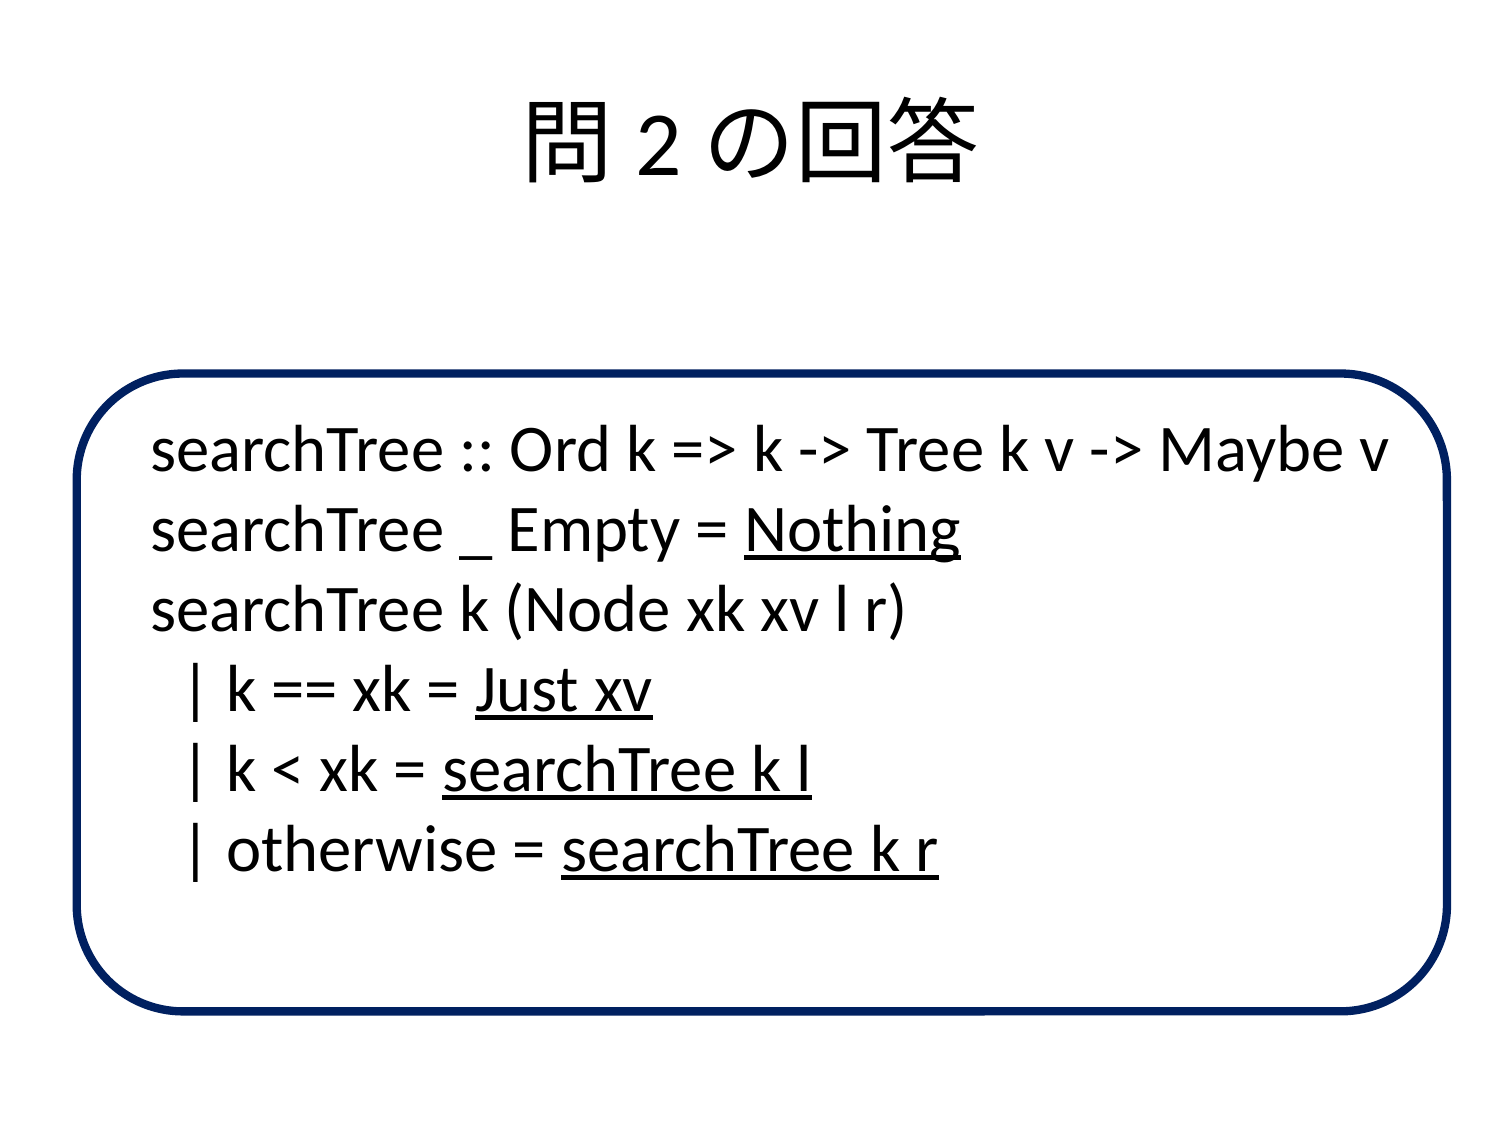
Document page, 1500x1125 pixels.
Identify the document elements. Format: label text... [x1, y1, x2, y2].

text_box [74, 371, 1450, 1014]
title 問2の回答 [75, 45, 1425, 233]
